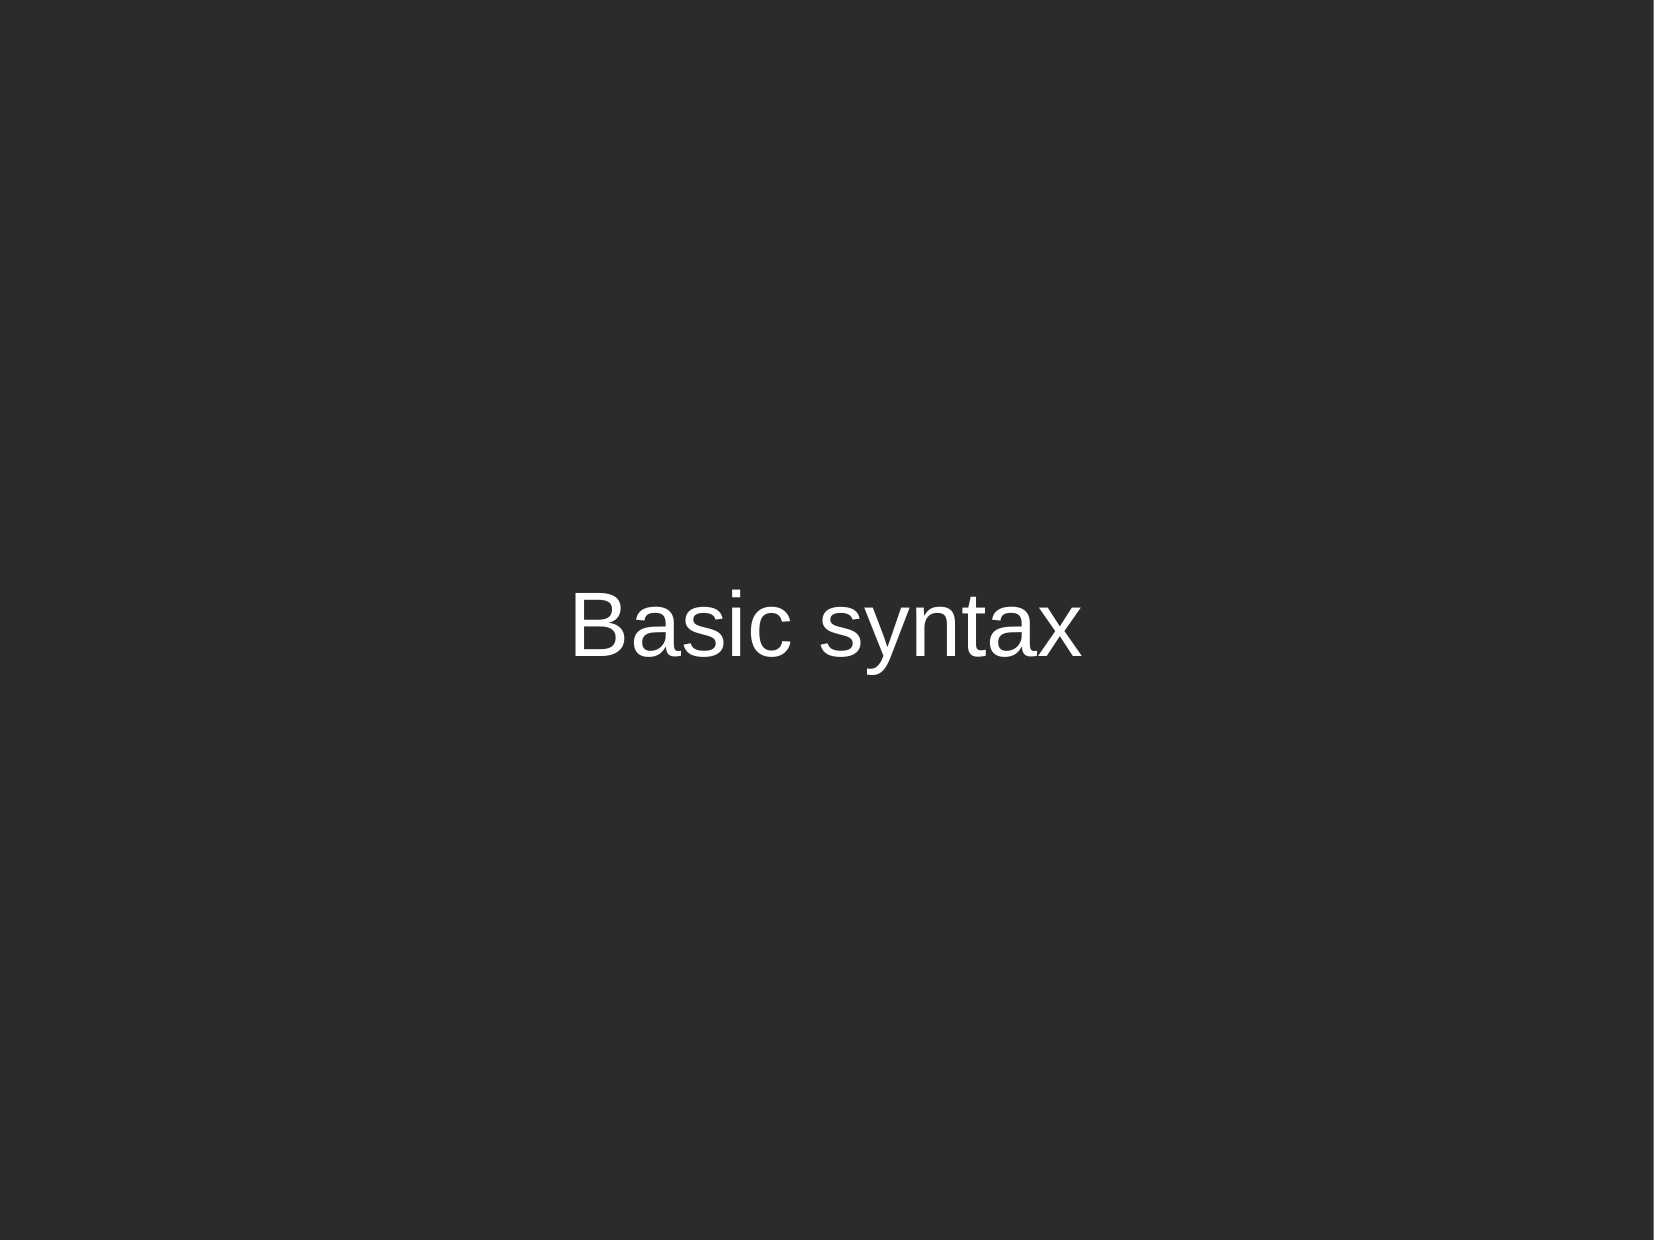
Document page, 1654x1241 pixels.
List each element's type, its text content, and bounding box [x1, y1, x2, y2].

text_box Basic syntax [82, 516, 1571, 724]
